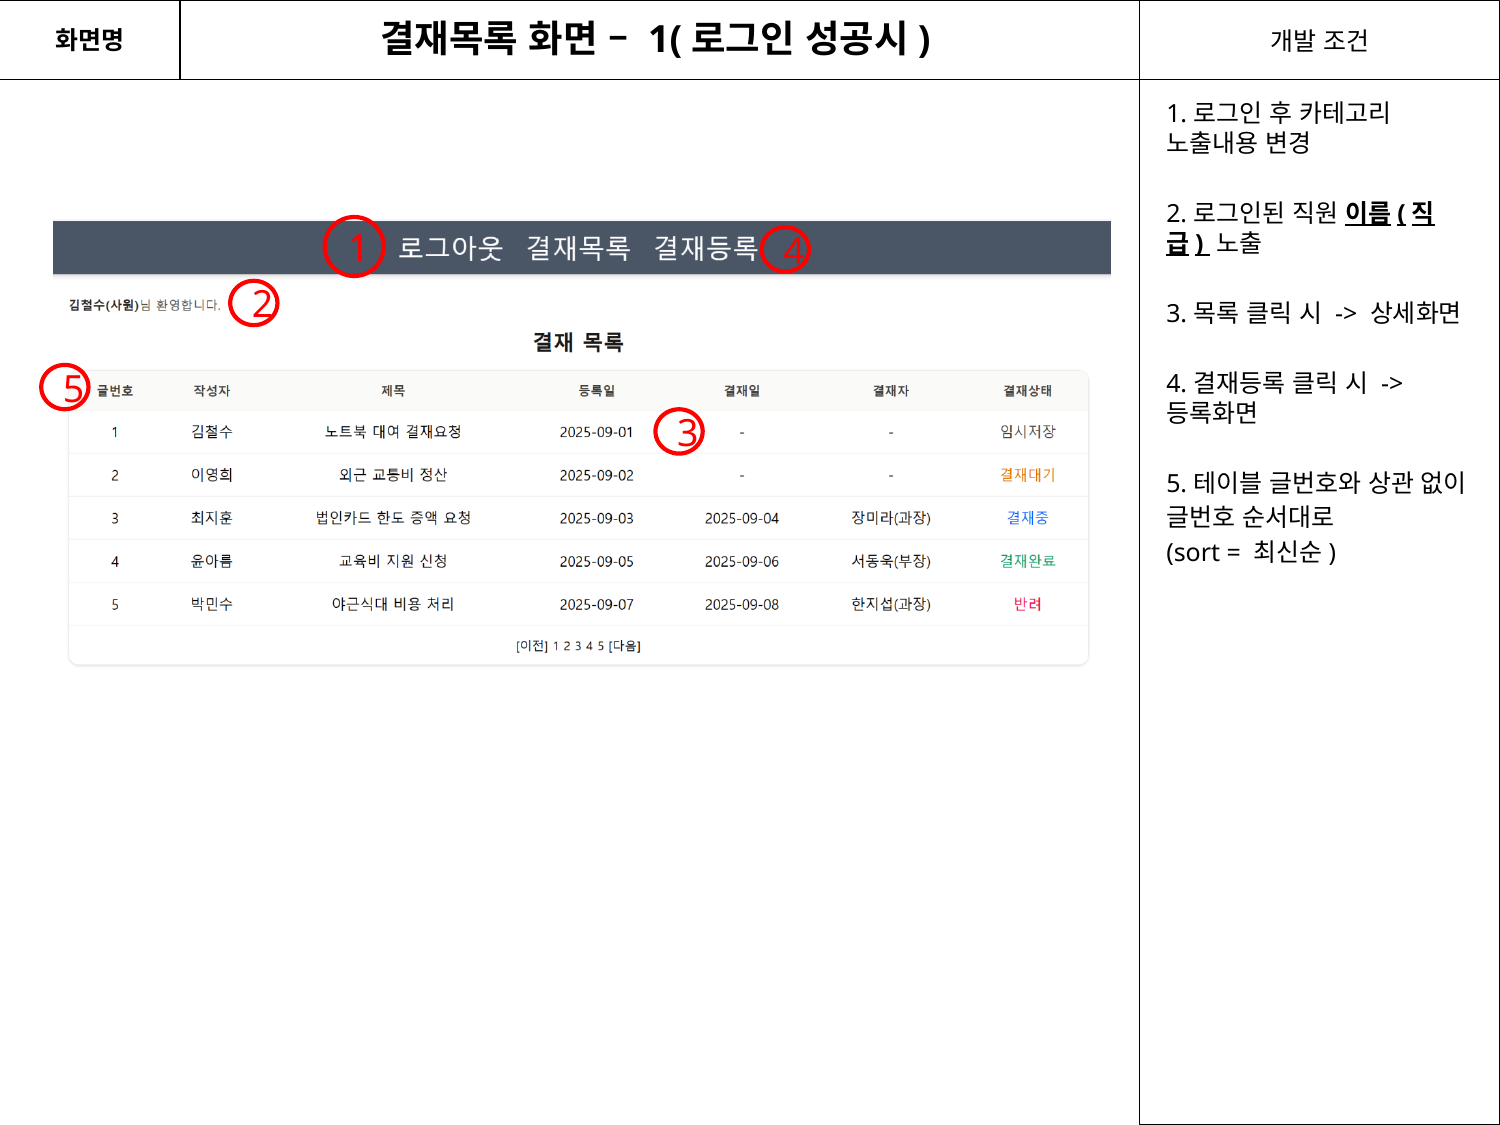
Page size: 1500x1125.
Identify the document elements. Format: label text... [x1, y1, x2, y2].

title 결재목록 화면 – 1(로그인 성공시) [183, 7, 1128, 70]
list 1.로그인 후 카테고리 노출내용 변경 2.로그인된 직원 이름(직급) 노출 3.목록 클릭 시 -> 상세화면 4.결재등록 클릭 시 -> 등록화면 5.테이블 글번호와 상관 없이 글번호 순서대로 (sort = 최신순) [1151, 90, 1483, 1118]
text_box 1 [340, 214, 368, 218]
text_box 5 [39, 369, 47, 405]
picture [52, 219, 1111, 678]
